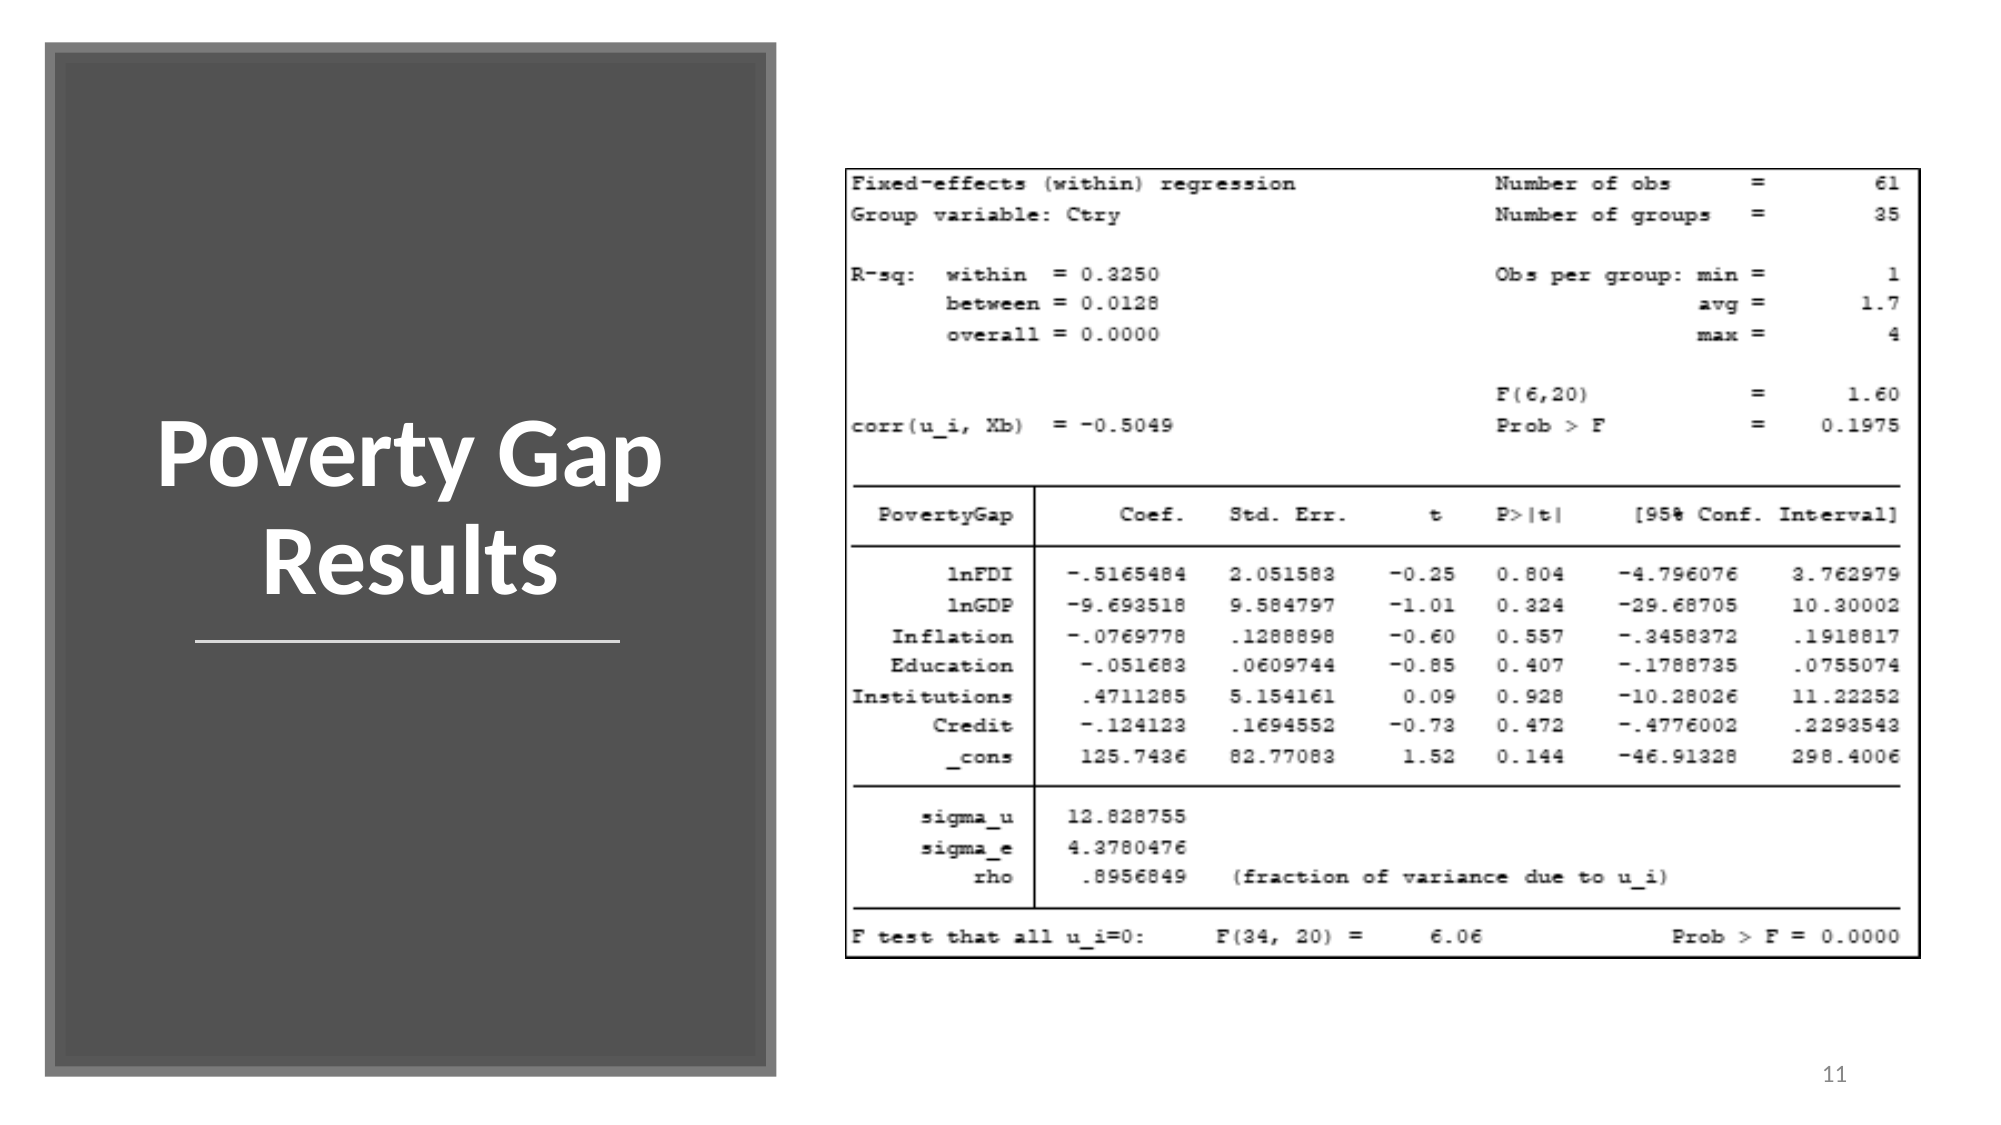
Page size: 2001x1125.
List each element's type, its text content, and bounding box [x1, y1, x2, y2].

title Poverty Gap Results [110, 149, 711, 624]
slide_number 11 [1412, 1042, 1863, 1103]
text_box [55, 52, 766, 1067]
picture [845, 167, 1921, 959]
